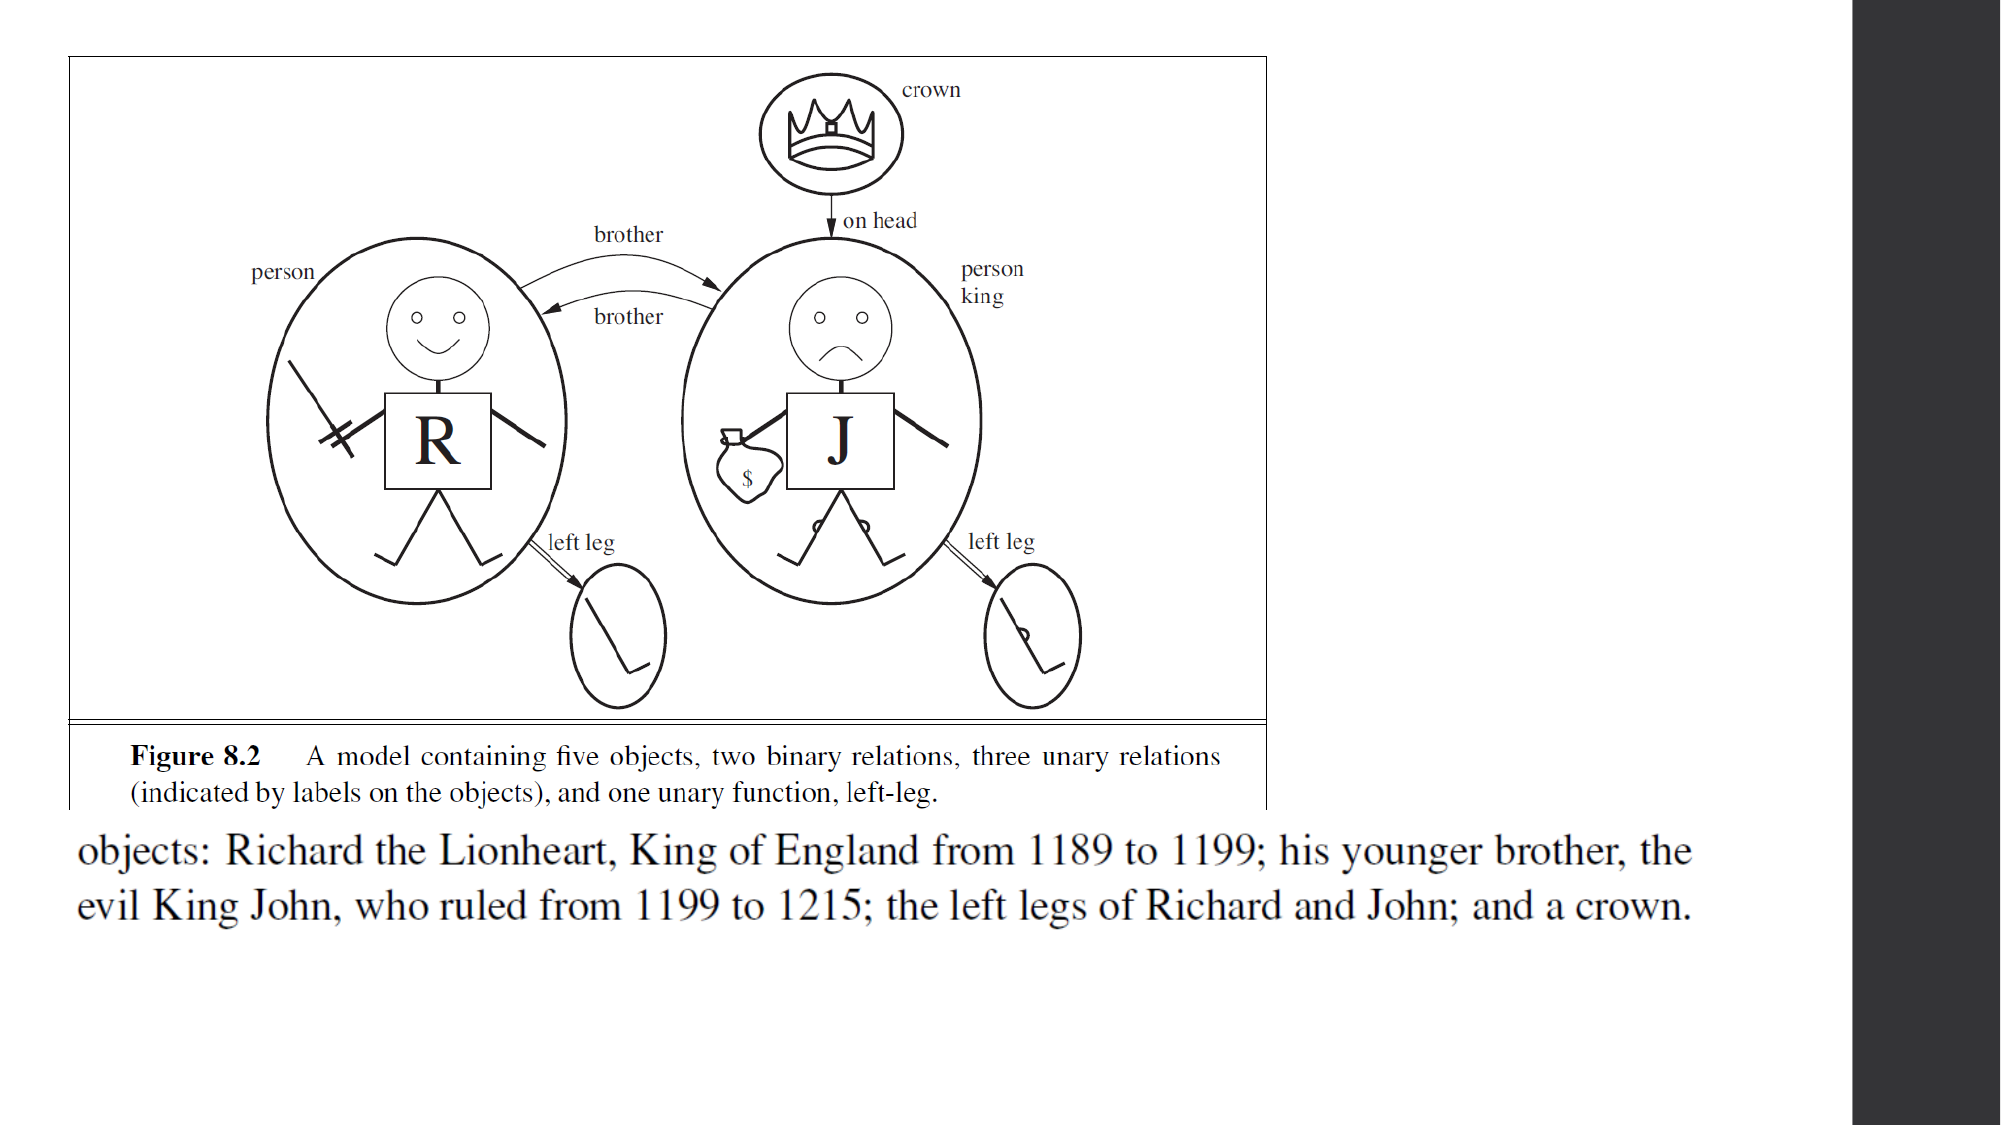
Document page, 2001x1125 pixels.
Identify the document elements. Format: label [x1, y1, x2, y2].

picture [49, 823, 1779, 931]
text_box [1854, 0, 2000, 1125]
text_box [0, 0, 1854, 1125]
list [17, 21, 1314, 810]
